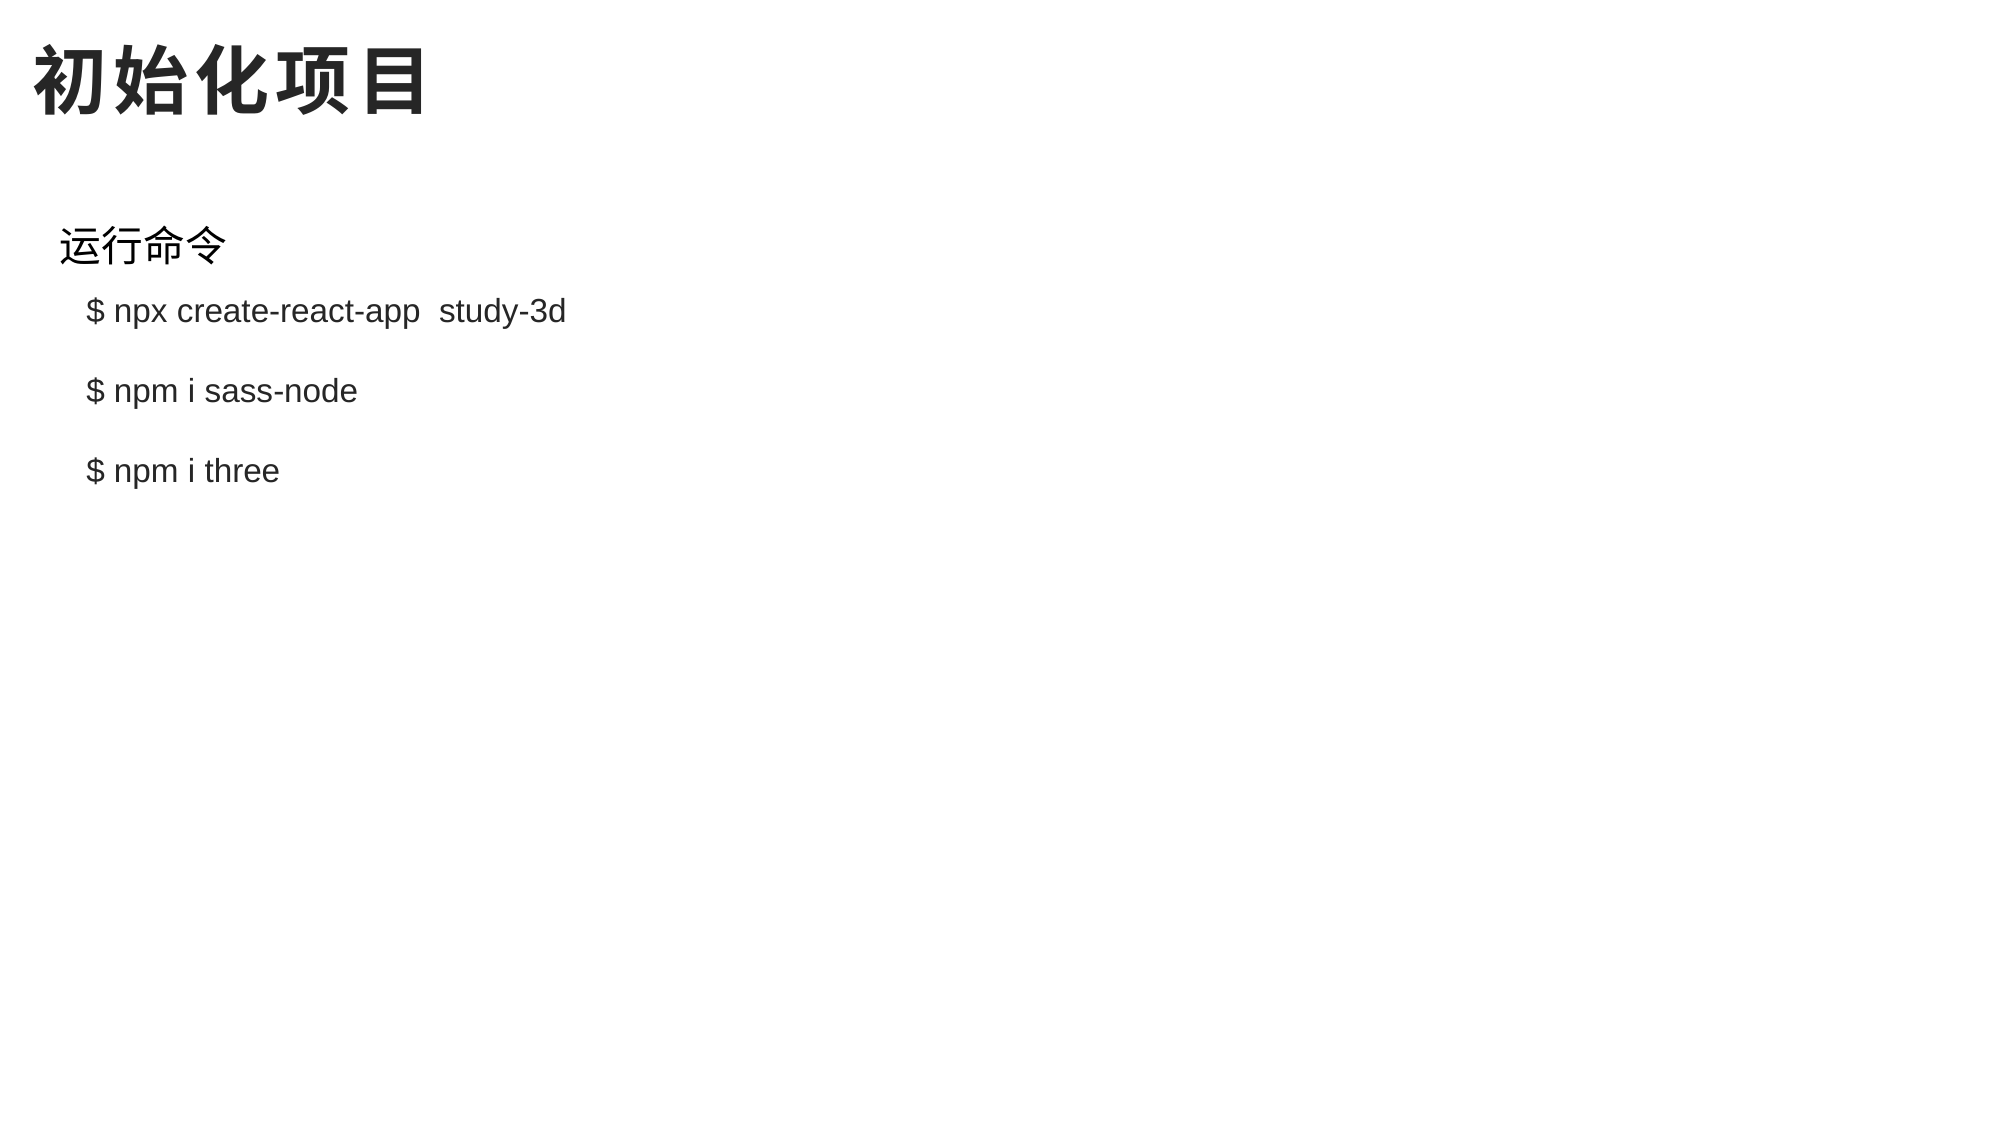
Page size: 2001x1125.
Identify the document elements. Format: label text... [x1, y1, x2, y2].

title 初始化项目 [17, 20, 1818, 137]
text_box 运行命令 [44, 212, 539, 278]
text_box $ npx create-react-app study-3d $ npm i sass-node $ npm i three [71, 281, 583, 497]
